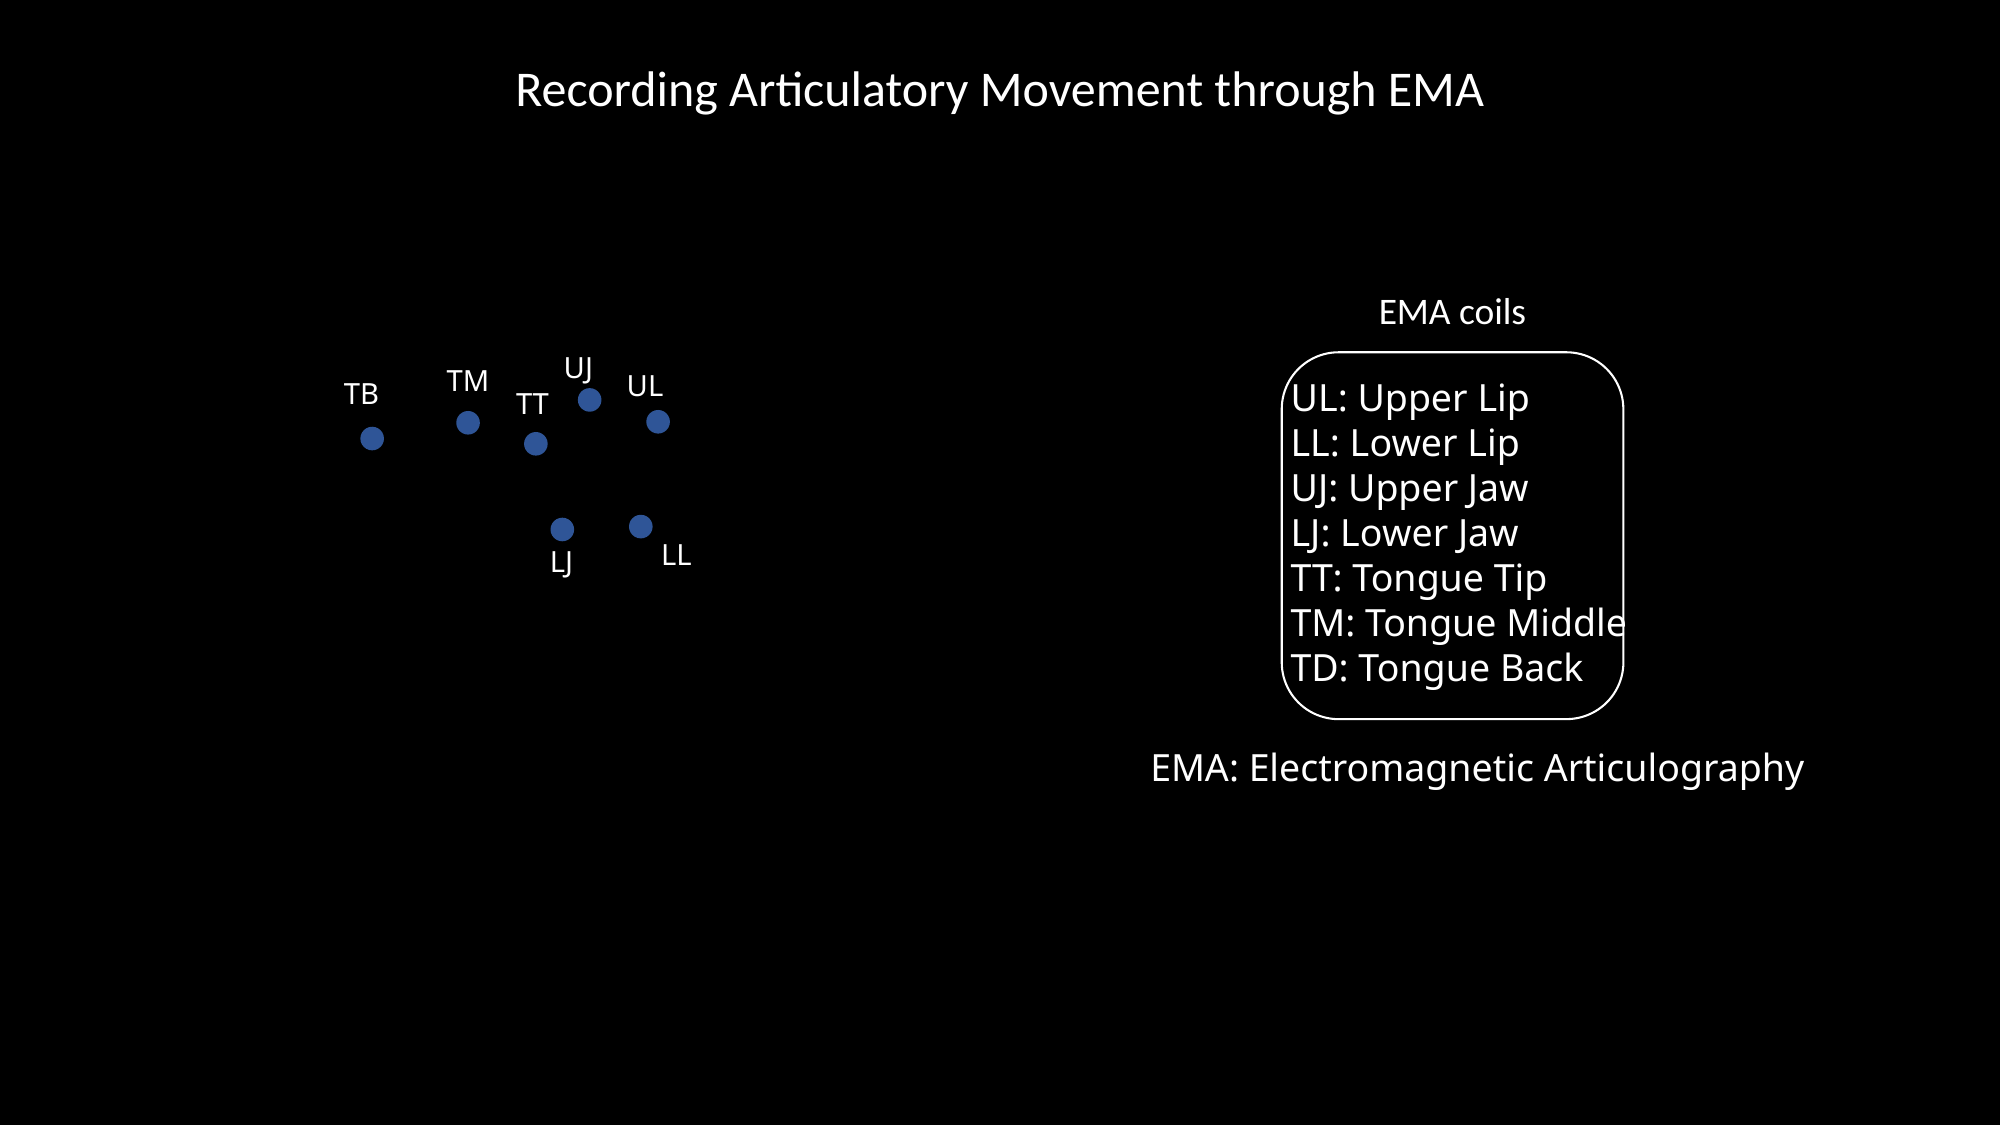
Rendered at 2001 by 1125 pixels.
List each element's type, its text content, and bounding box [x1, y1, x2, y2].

text_box EMA: Electromagnetic Articulography [1135, 736, 1820, 797]
text_box TT [501, 378, 564, 428]
text_box TB [329, 367, 394, 418]
text_box TM [431, 355, 505, 405]
text_box UJ [548, 341, 608, 392]
text_box [549, 516, 576, 536]
text_box [576, 392, 603, 413]
text_box LL [646, 528, 707, 579]
text_box [359, 425, 386, 452]
text_box LJ [535, 536, 589, 587]
text_box UL: Upper Lip LL: Lower Lip UJ: Upper Jaw LJ: Lower Jaw TT: Tongue Tip TM: Tongue Middle TD: Tongue Back [1275, 366, 1642, 697]
text_box EMA coils [1363, 279, 1542, 340]
text_box Recording Articulatory Movement through EMA [500, 48, 1500, 124]
text_box [645, 410, 671, 435]
text_box [1300, 351, 1606, 366]
text_box UL [611, 360, 679, 410]
text_box [455, 409, 481, 436]
text_box [523, 430, 549, 457]
text_box [1292, 697, 1613, 721]
text_box [627, 513, 654, 540]
